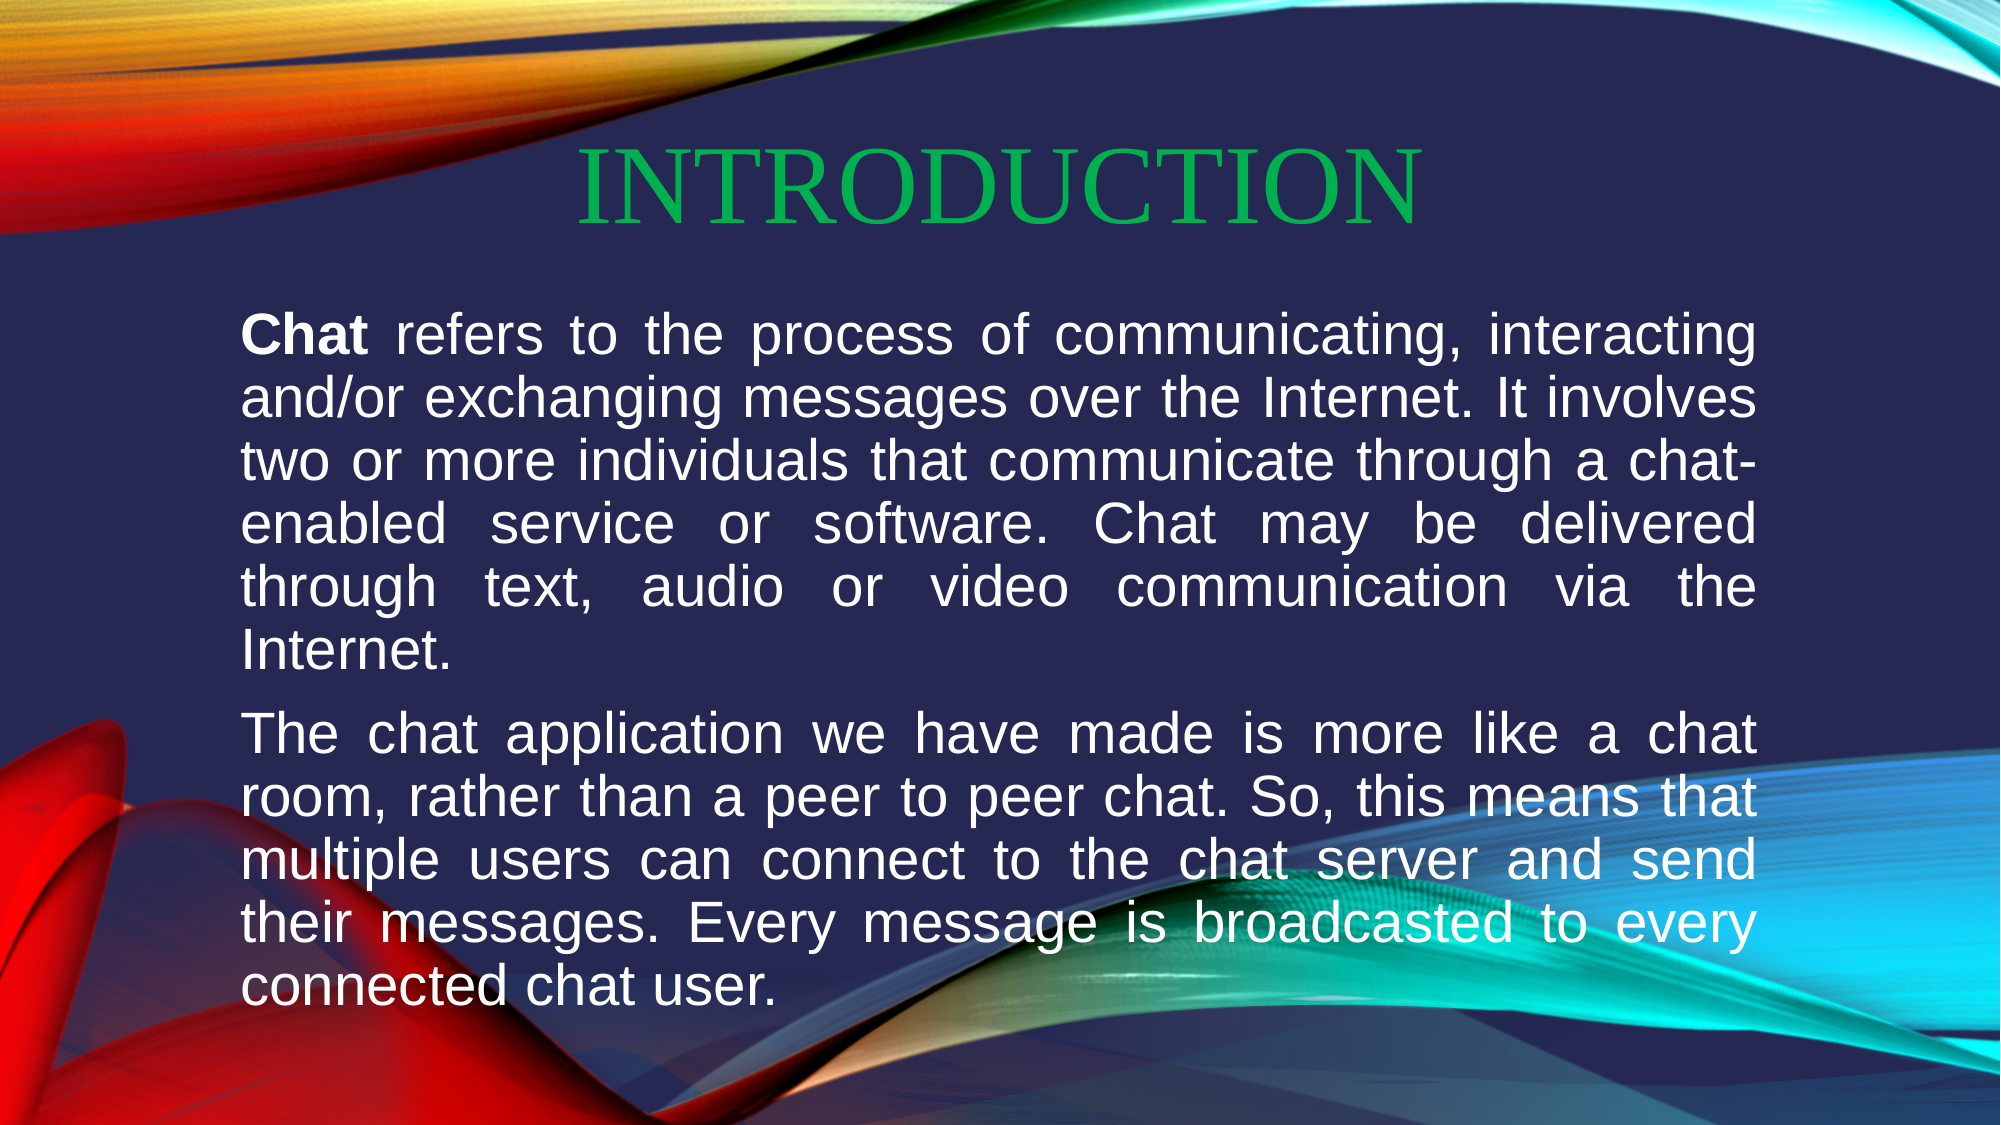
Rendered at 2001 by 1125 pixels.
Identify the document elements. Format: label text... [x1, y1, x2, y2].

picture [0, 717, 2000, 1125]
picture [0, 0, 2000, 237]
title introduction [225, 86, 1775, 256]
subtitle Chat refers to the process of communicating, interacting and/or exchanging messages over the Internet. It involves two or more individuals that communicate through a chat-enabled service or software. Chat may be delivered through text, audio or video communication via the Internet. The chat application we have made is more like a chat room, rather than a peer to peer chat. So, this means that multiple users can connect to the chat server and send their messages. Every message is broadcasted to every connected chat user. [225, 296, 1775, 1018]
